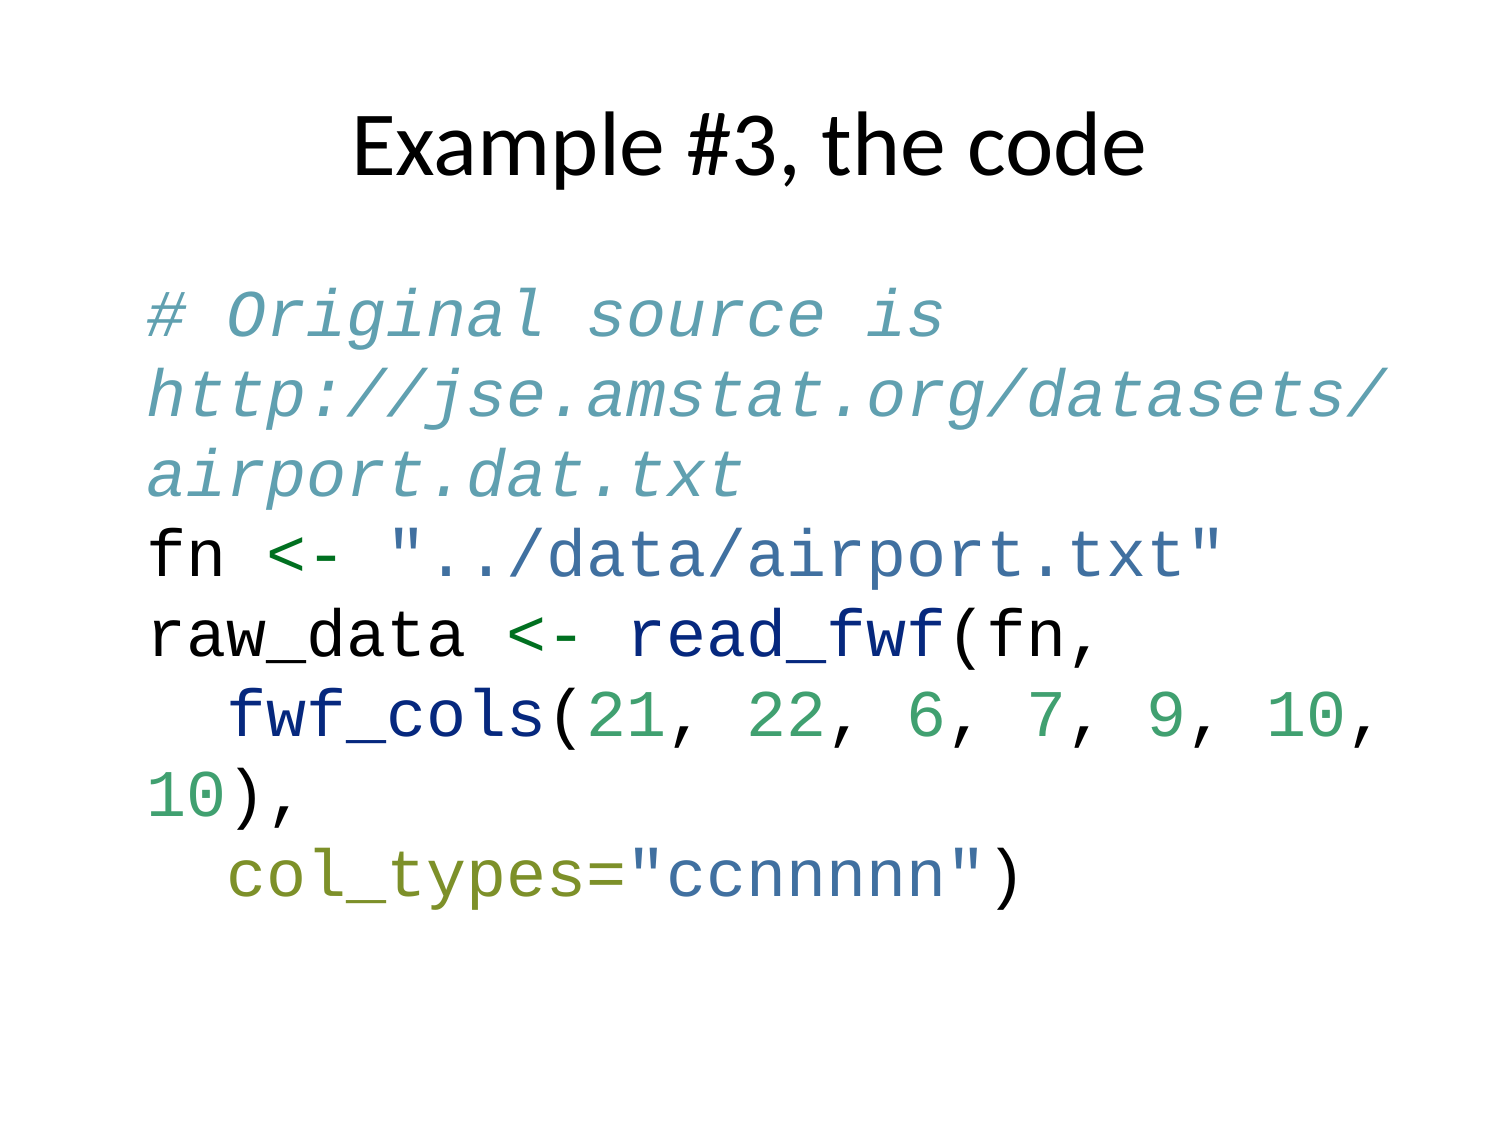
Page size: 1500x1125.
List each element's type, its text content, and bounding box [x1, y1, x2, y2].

list # Original source is http://jse.amstat.org/datasets/airport.dat.txt fn <- "../data/airport.txt" raw_data <- read_fwf(fn, fwf_cols(21, 22, 6, 7, 9, 10, 10), col_types="ccnnnnn") [75, 262, 1425, 1005]
title Example #3, the code [75, 45, 1425, 233]
